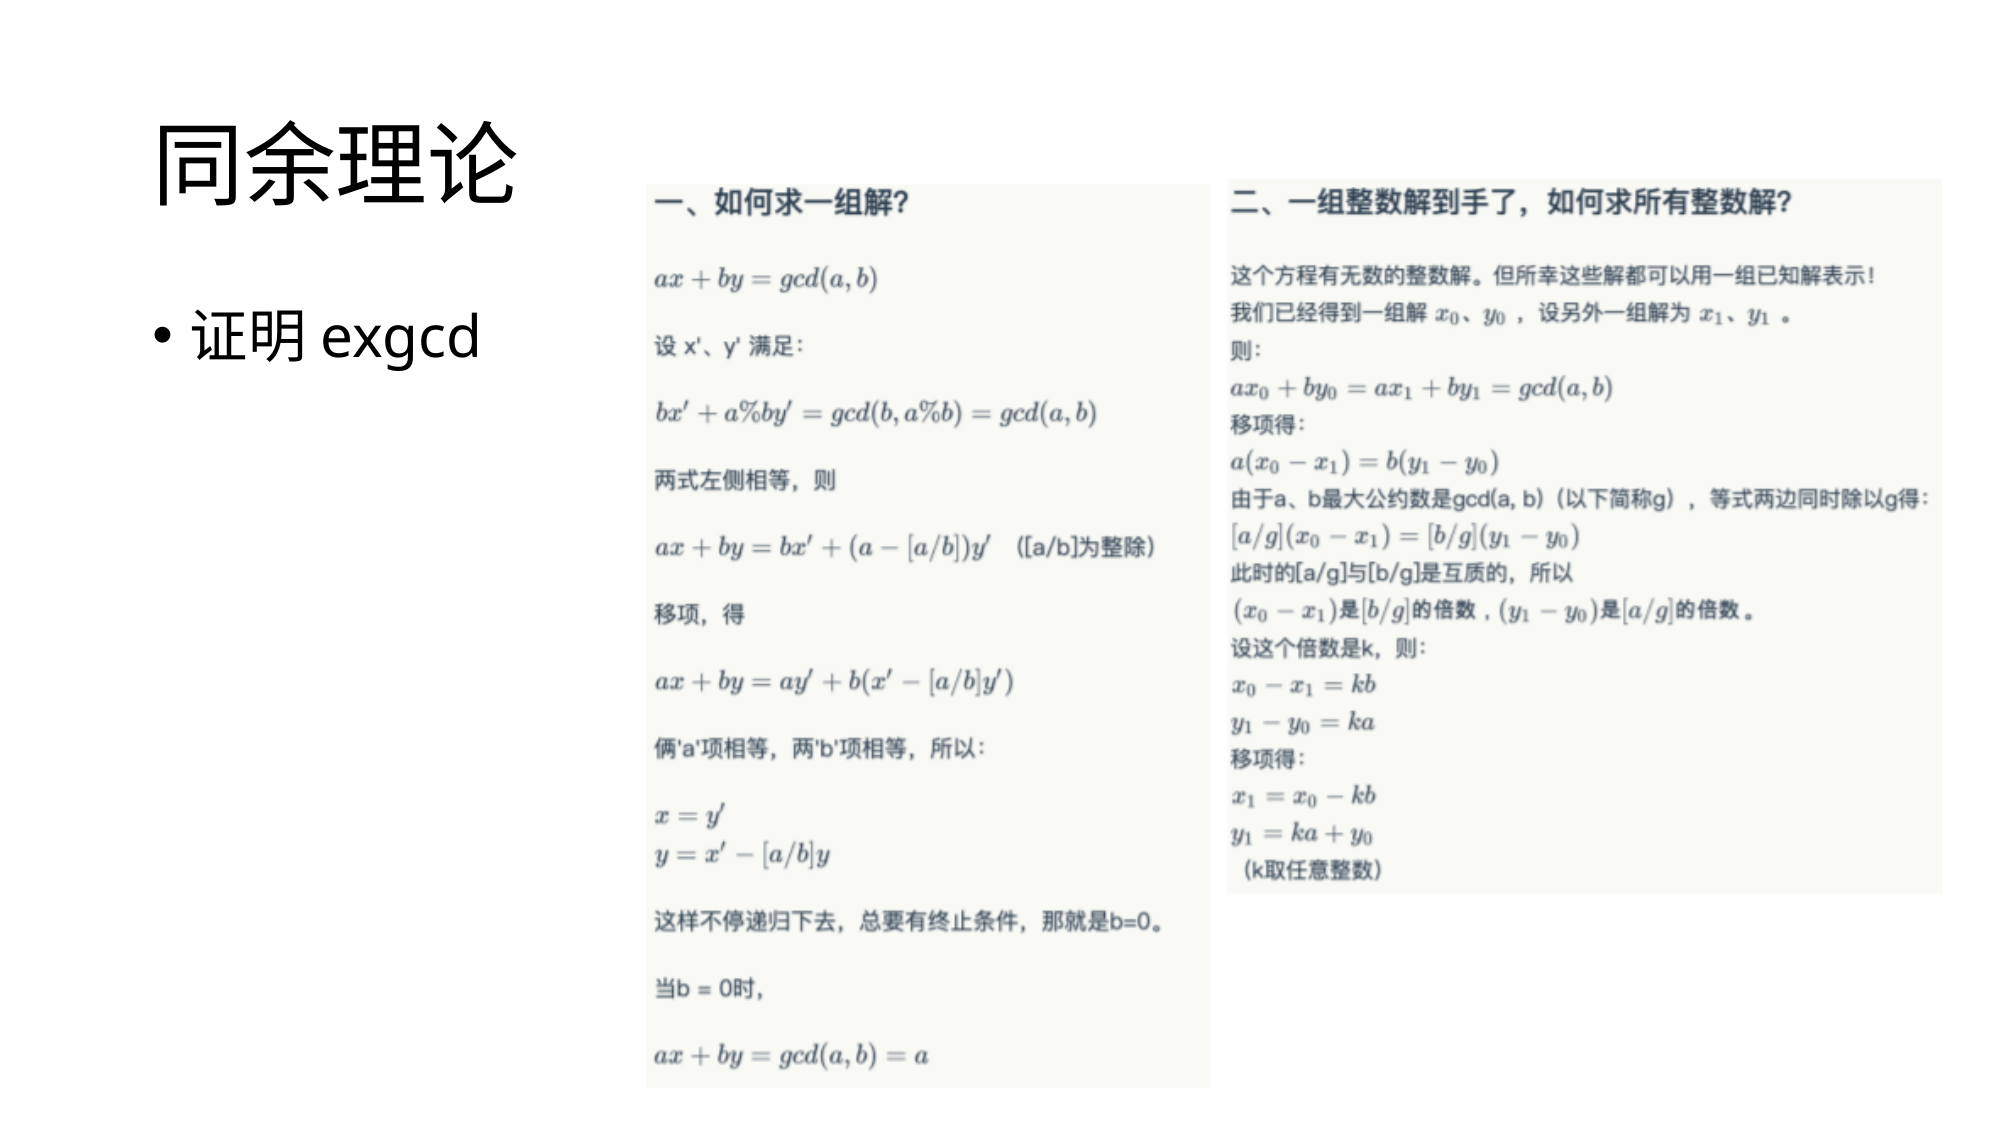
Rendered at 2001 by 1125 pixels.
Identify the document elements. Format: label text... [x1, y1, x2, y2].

list 证明exgcd [137, 299, 590, 1014]
picture [590, 147, 1942, 1099]
title 同余理论 [137, 59, 1863, 278]
